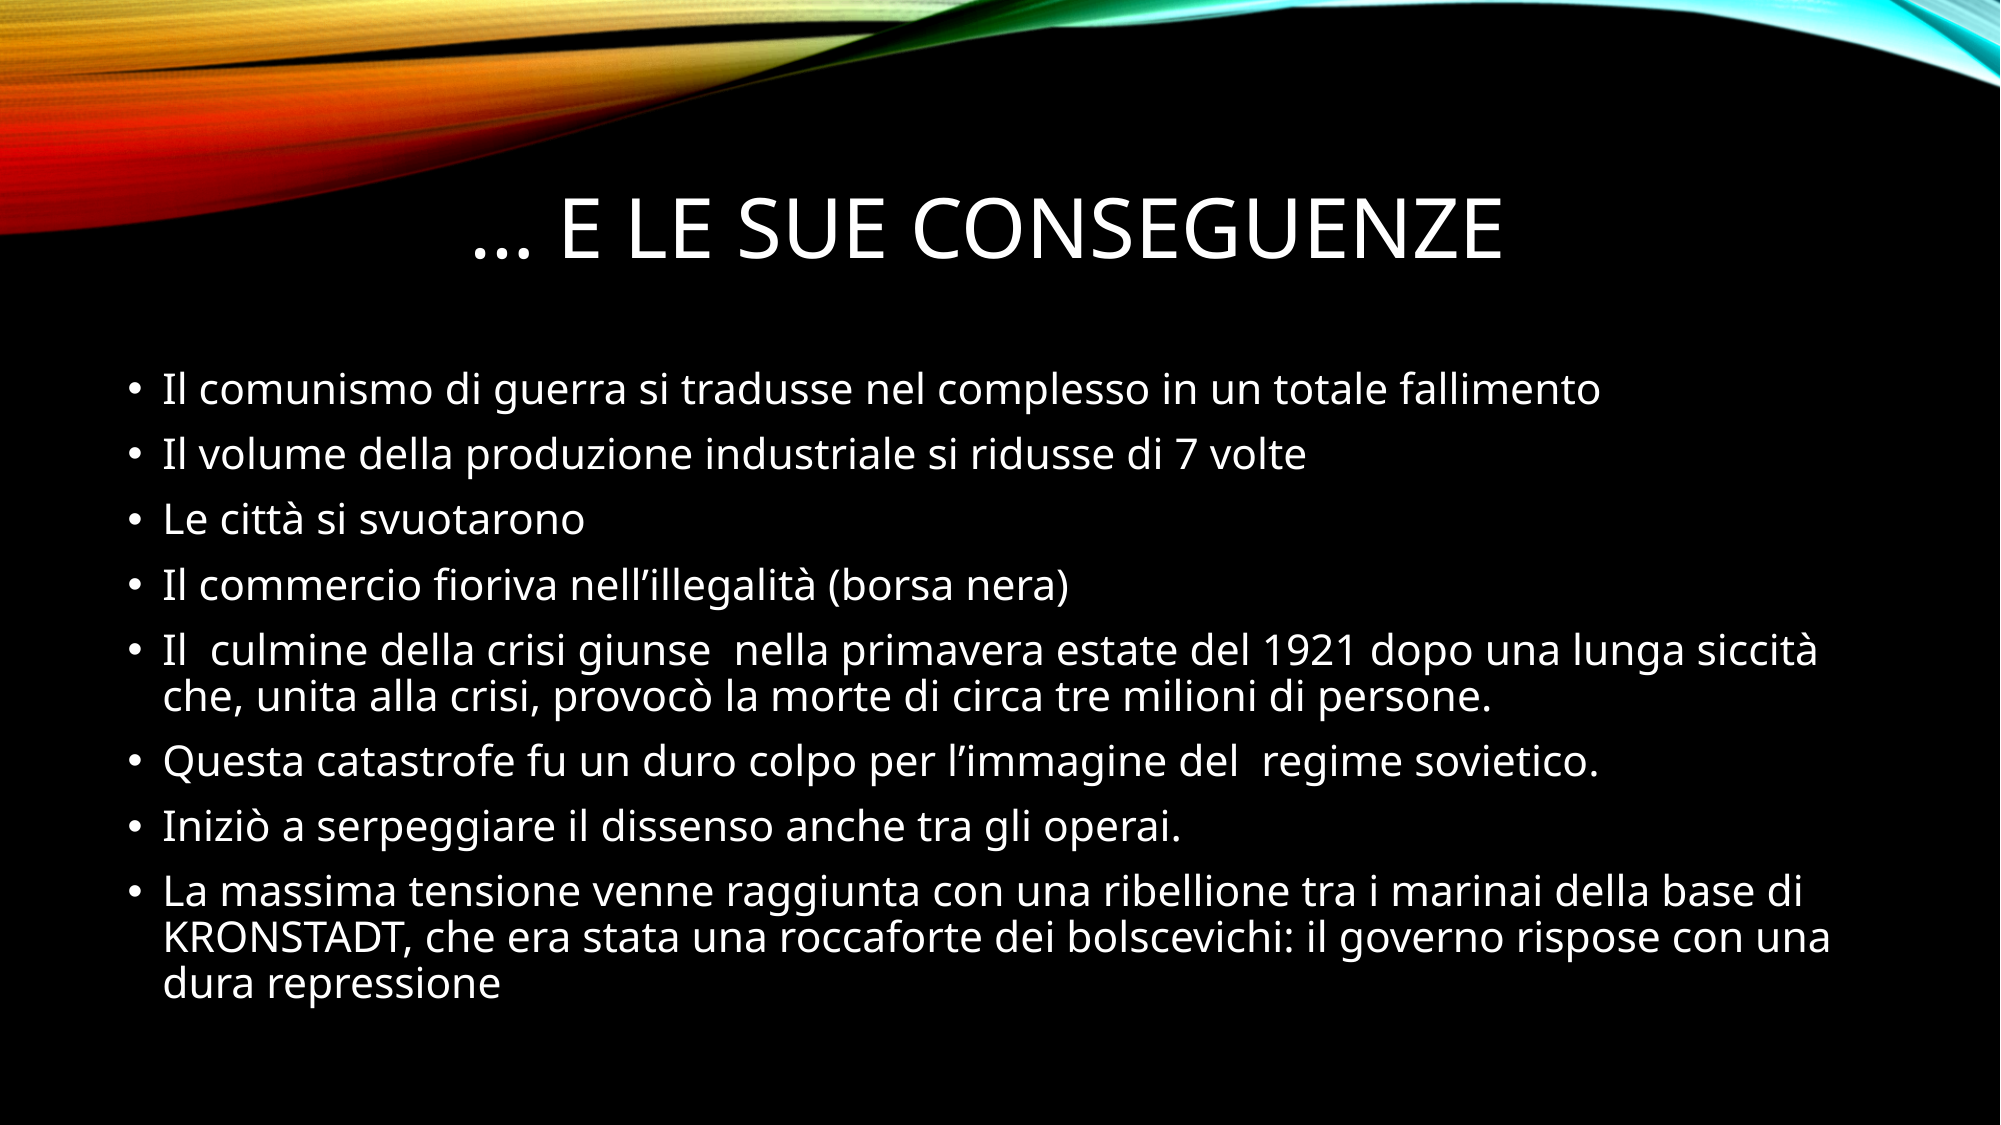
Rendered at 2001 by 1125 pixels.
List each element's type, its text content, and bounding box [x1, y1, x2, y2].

title … e le sue conseguenze [89, 125, 1888, 338]
picture [0, 0, 2000, 237]
list Il comunismo di guerra si tradusse nel complesso in un totale fallimento Il volume della produzione industriale si ridusse di 7 volte Le città si svuotarono Il commercio fioriva nell’illegalità (borsa nera) Il culmine della crisi giunse nella primavera estate del 1921 dopo una lunga siccità che, unita alla crisi, provocò la morte di circa tre milioni di persone. Questa catastrofe fu un duro colpo per l’immagine del regime sovietico. Iniziò a serpeggiare il dissenso anche tra gli operai. La massima tensione venne raggiunta con una ribellione tra i marinai della base di KRONSTADT, che era stata una roccaforte dei bolscevichi: il governo rispose con una dura repressione [112, 360, 1888, 1021]
